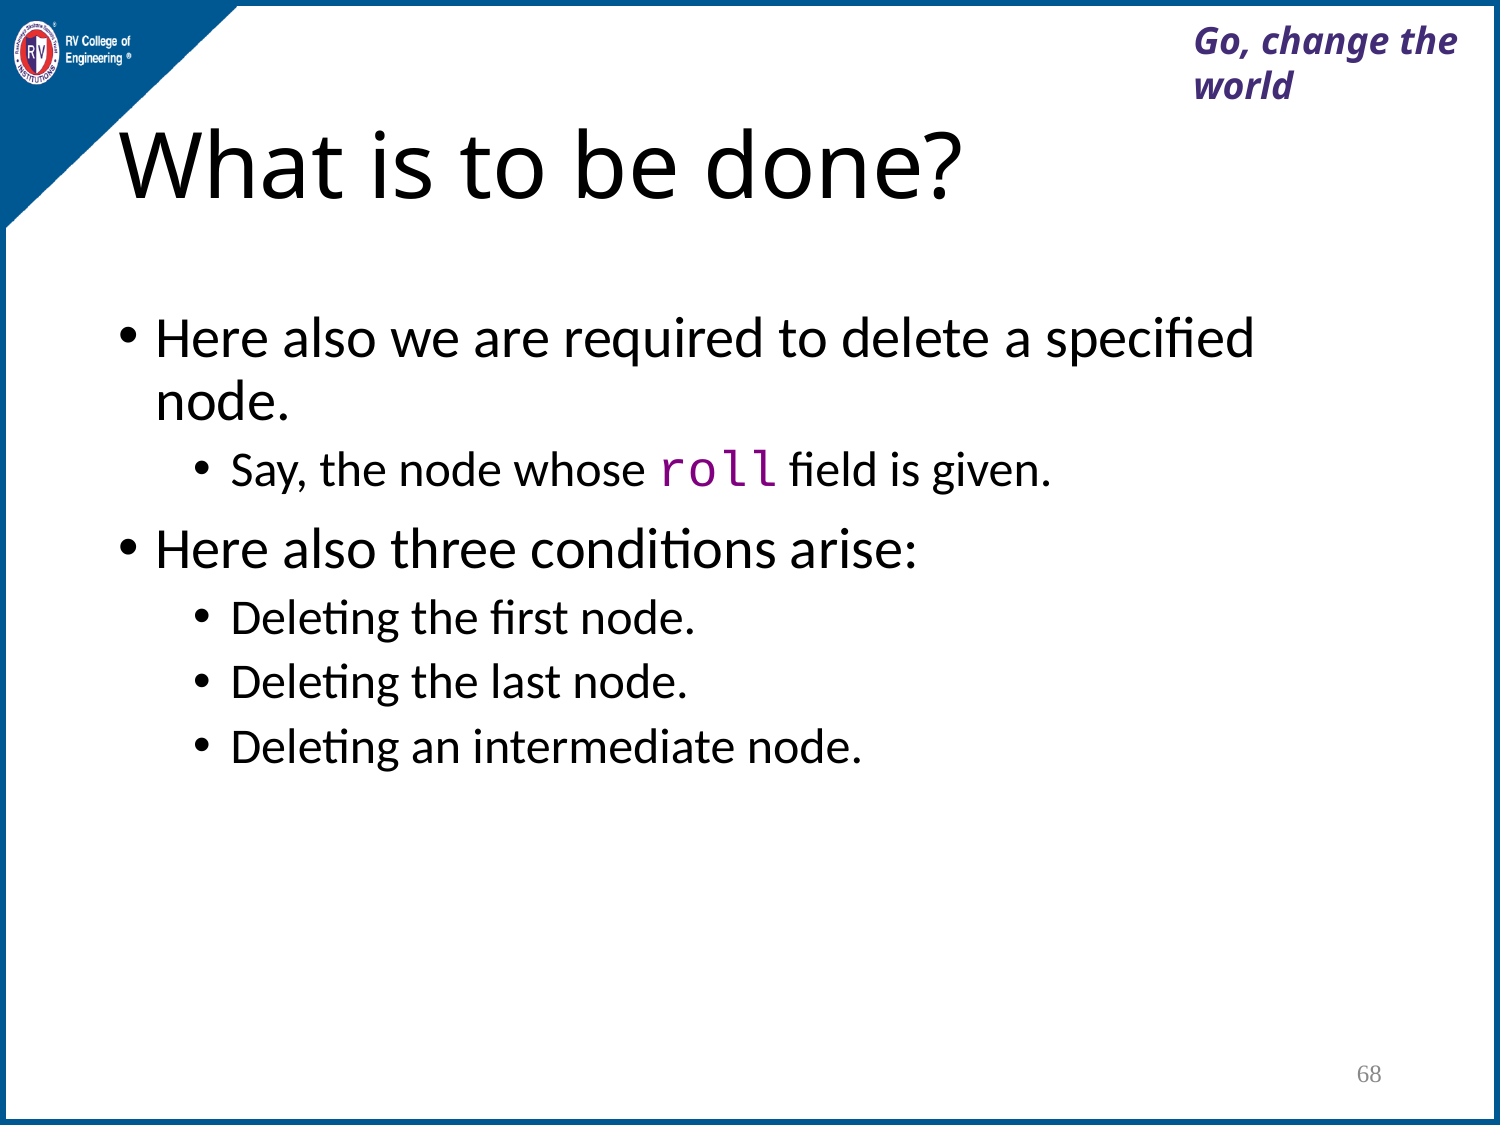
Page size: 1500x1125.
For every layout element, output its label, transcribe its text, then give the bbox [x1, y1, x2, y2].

picture [1, 6, 237, 232]
slide_number 68 [1059, 1042, 1397, 1103]
title What is to be done? [103, 59, 1397, 278]
list Here also we are required to delete a specified node. Say, the node whose roll field is given. Here also three conditions arise: Deleting the first node. Deleting the last node. Deleting an intermediate node. [103, 299, 1397, 1014]
